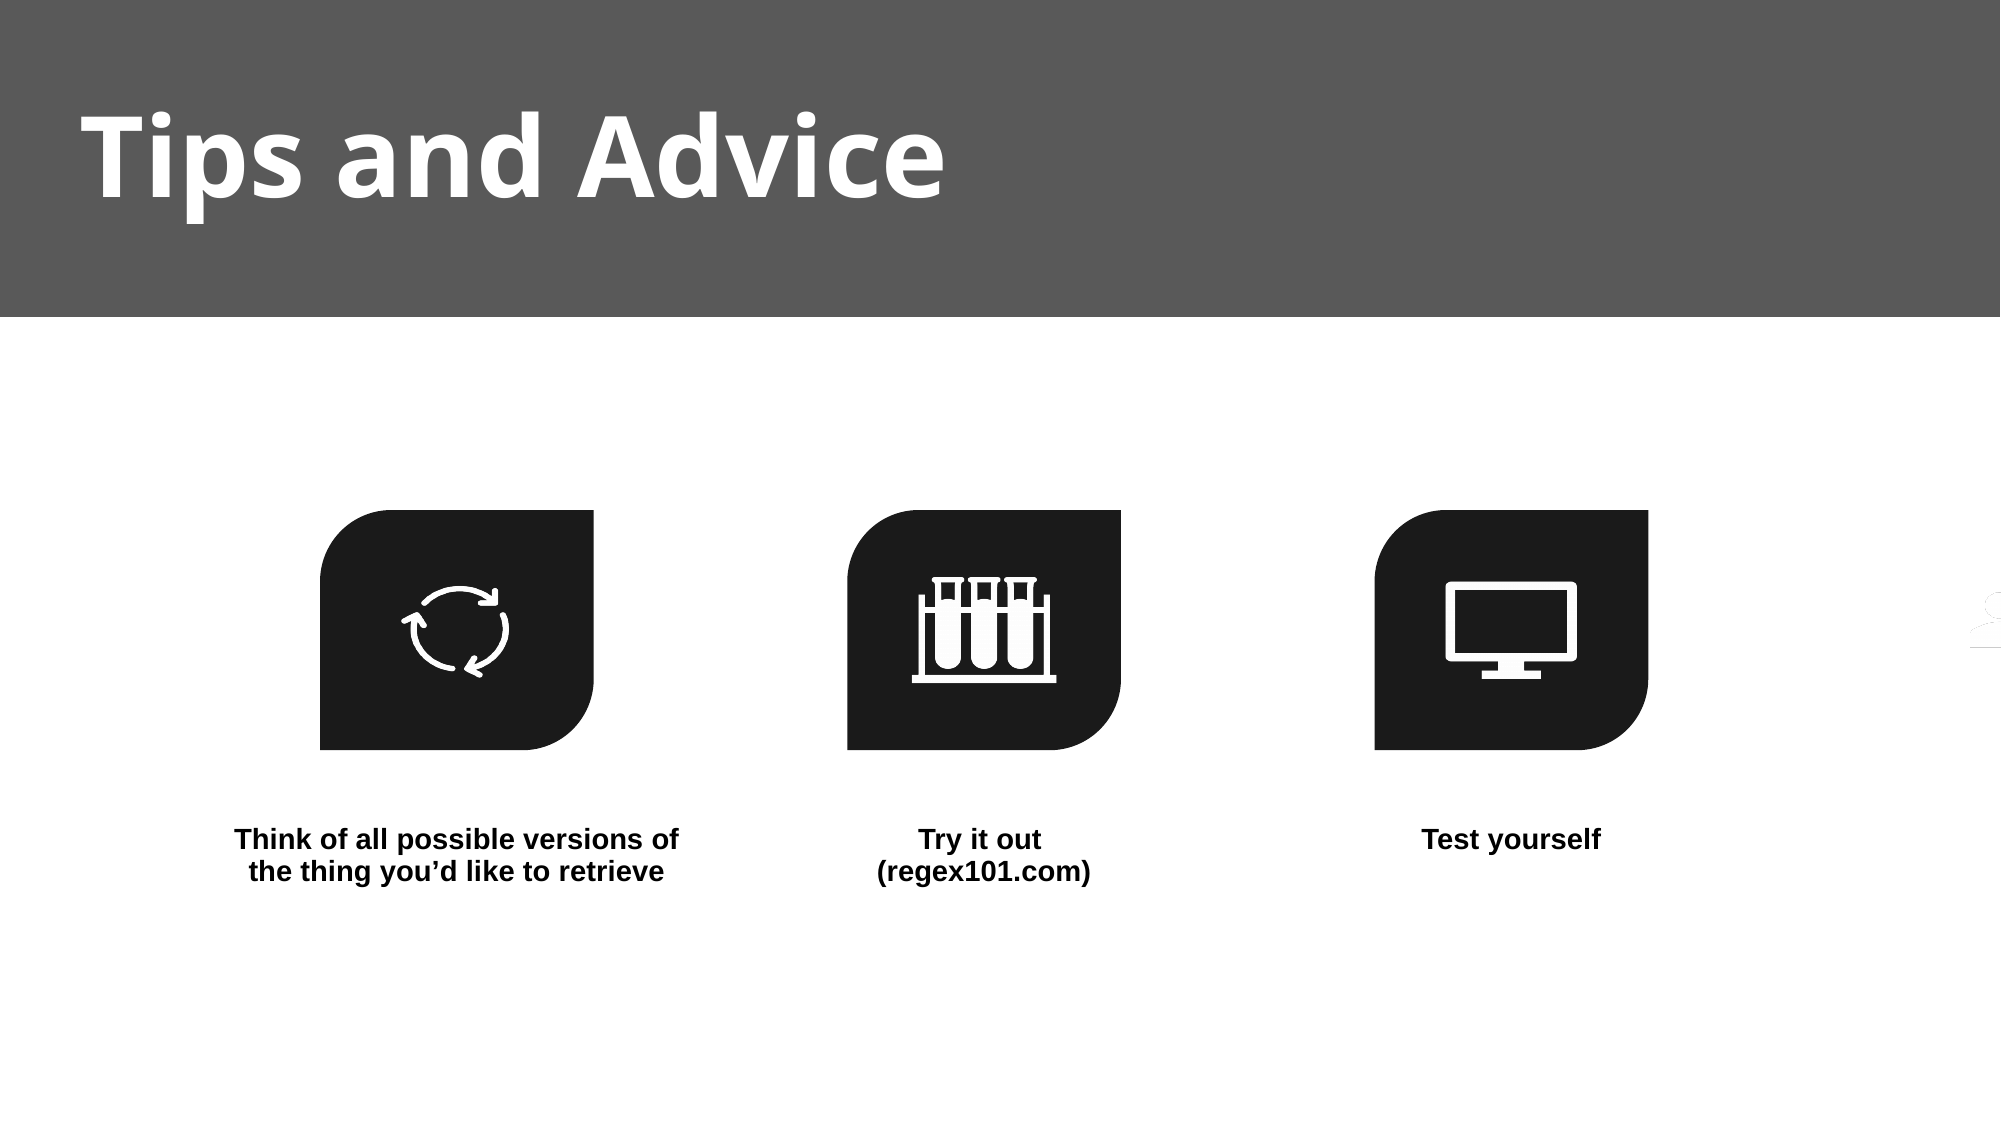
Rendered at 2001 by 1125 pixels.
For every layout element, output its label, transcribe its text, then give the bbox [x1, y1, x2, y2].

text_box [0, 0, 2000, 317]
title Tips and Advice [64, 52, 1936, 271]
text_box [232, 509, 2000, 944]
